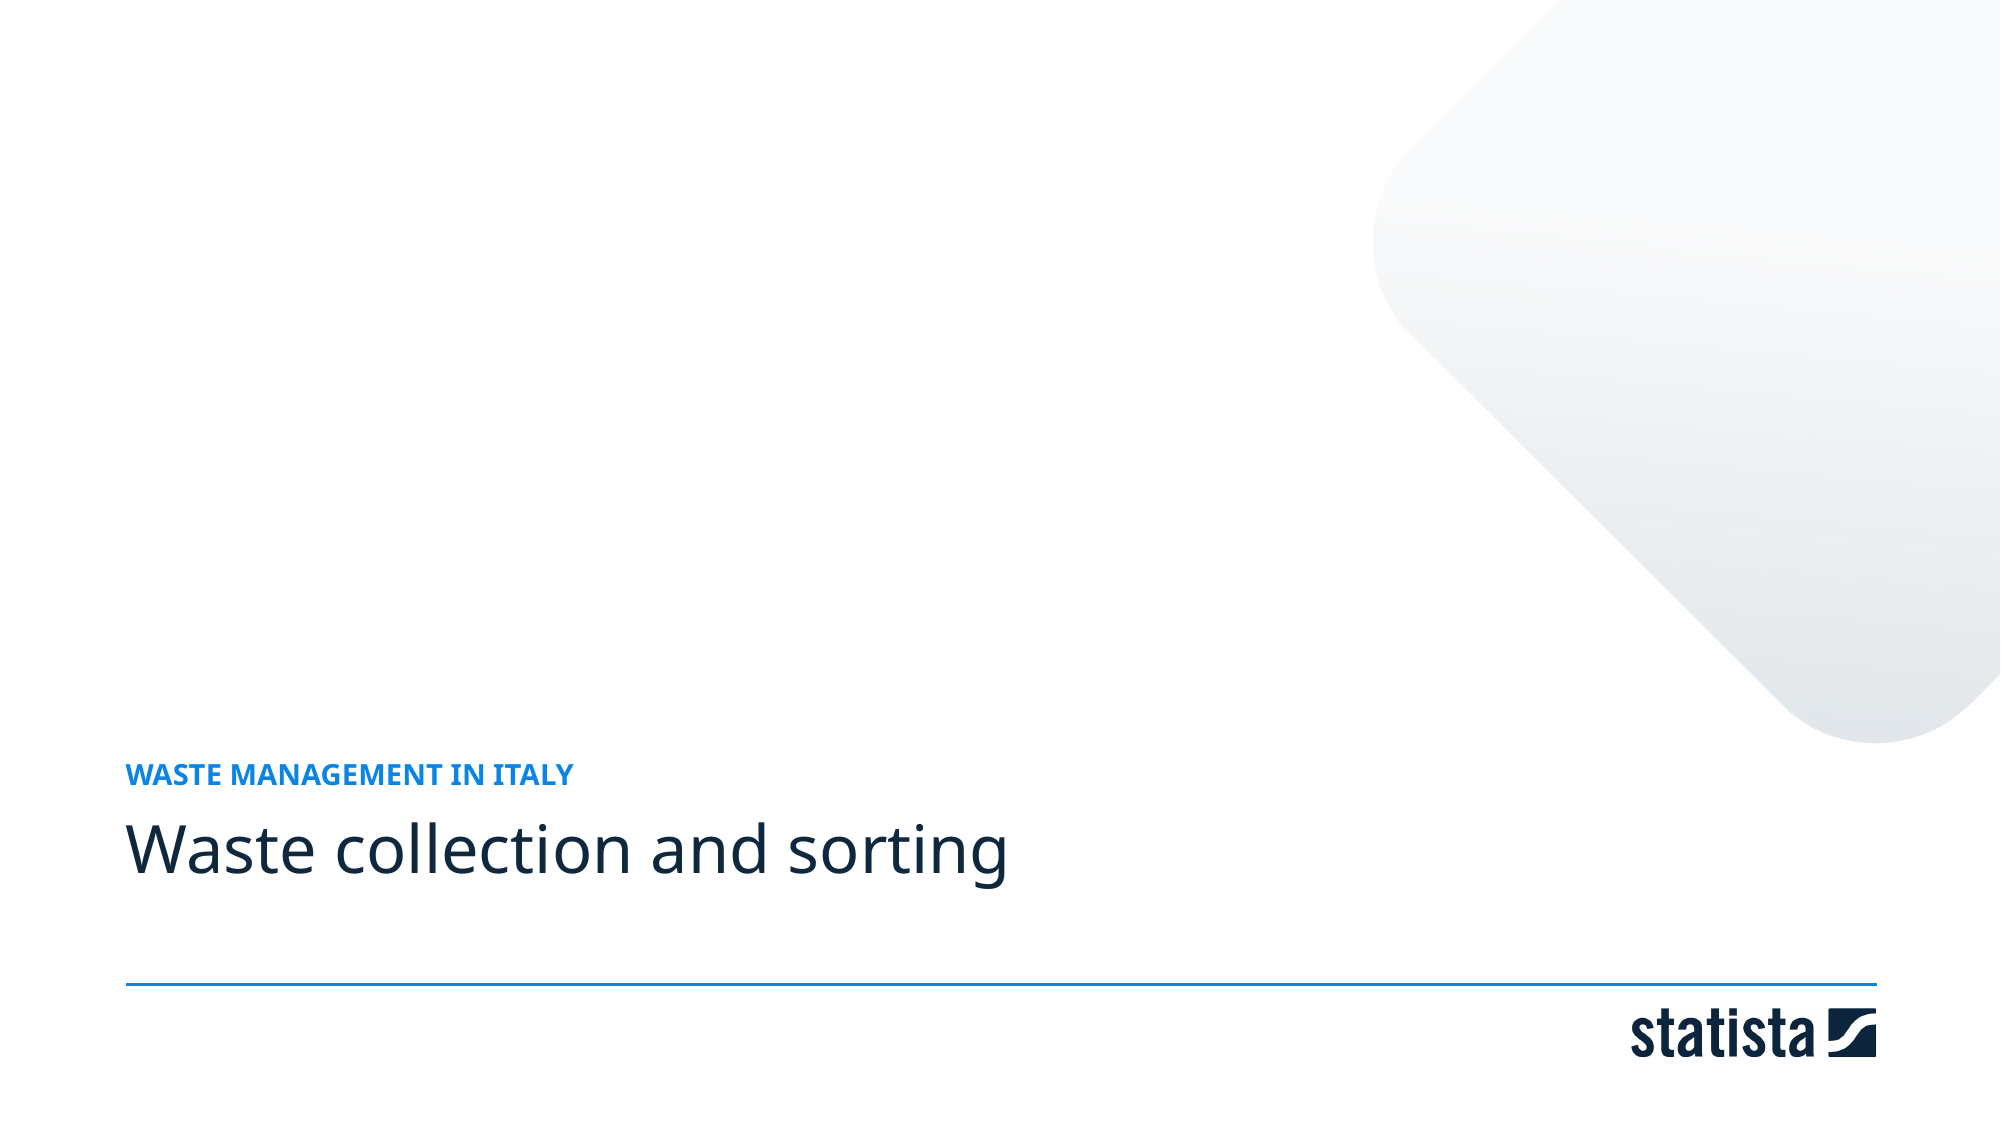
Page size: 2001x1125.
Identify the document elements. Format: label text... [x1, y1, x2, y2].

text_box [123, 980, 1881, 989]
text_box WASTE MANAGEMENT IN ITALY [109, 747, 636, 802]
text_box [1628, 1005, 1879, 1060]
text_box Waste collection and sorting [109, 797, 1887, 979]
text_box [1371, 0, 2000, 745]
